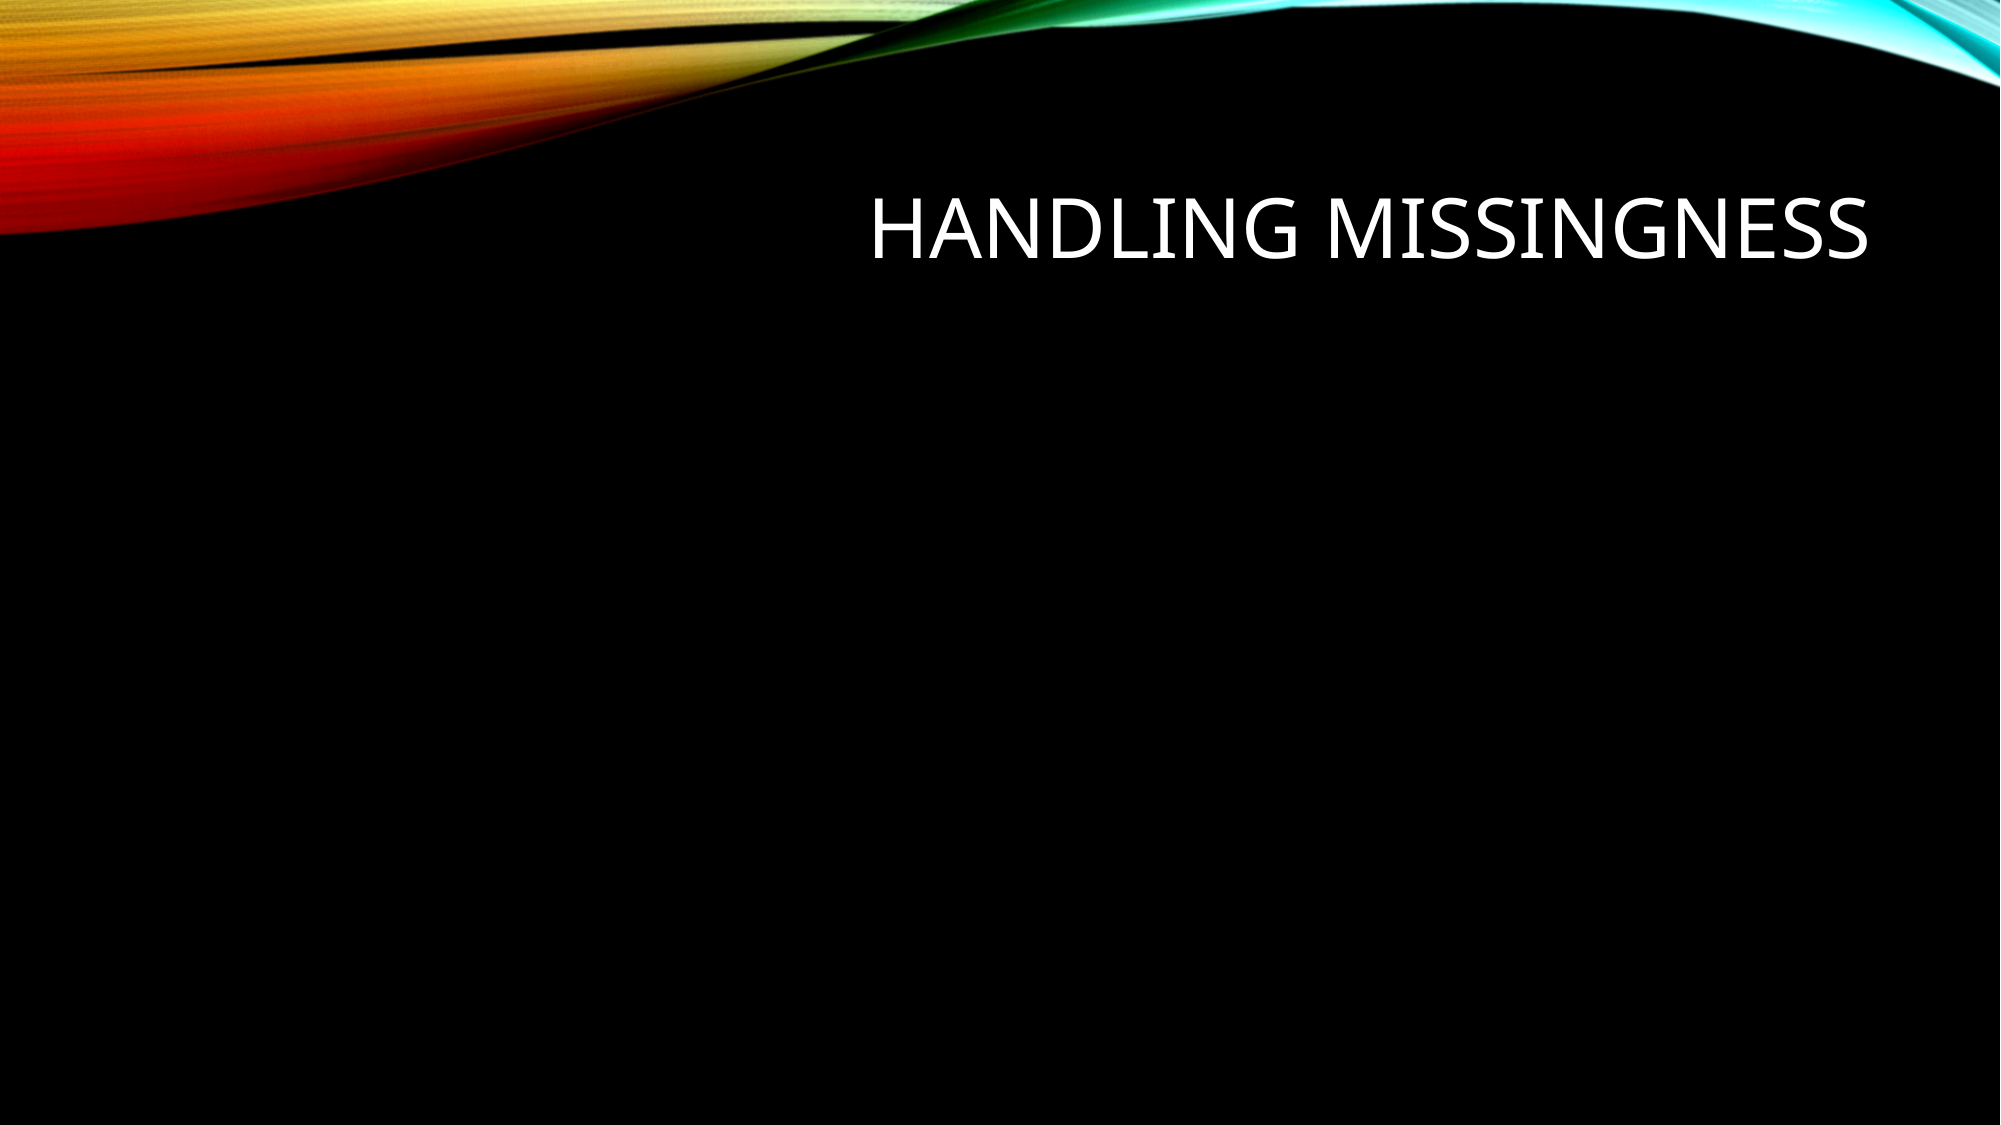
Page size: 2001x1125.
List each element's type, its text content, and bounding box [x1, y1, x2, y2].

picture [0, 0, 2000, 237]
title Handling missingness [474, 125, 1888, 338]
